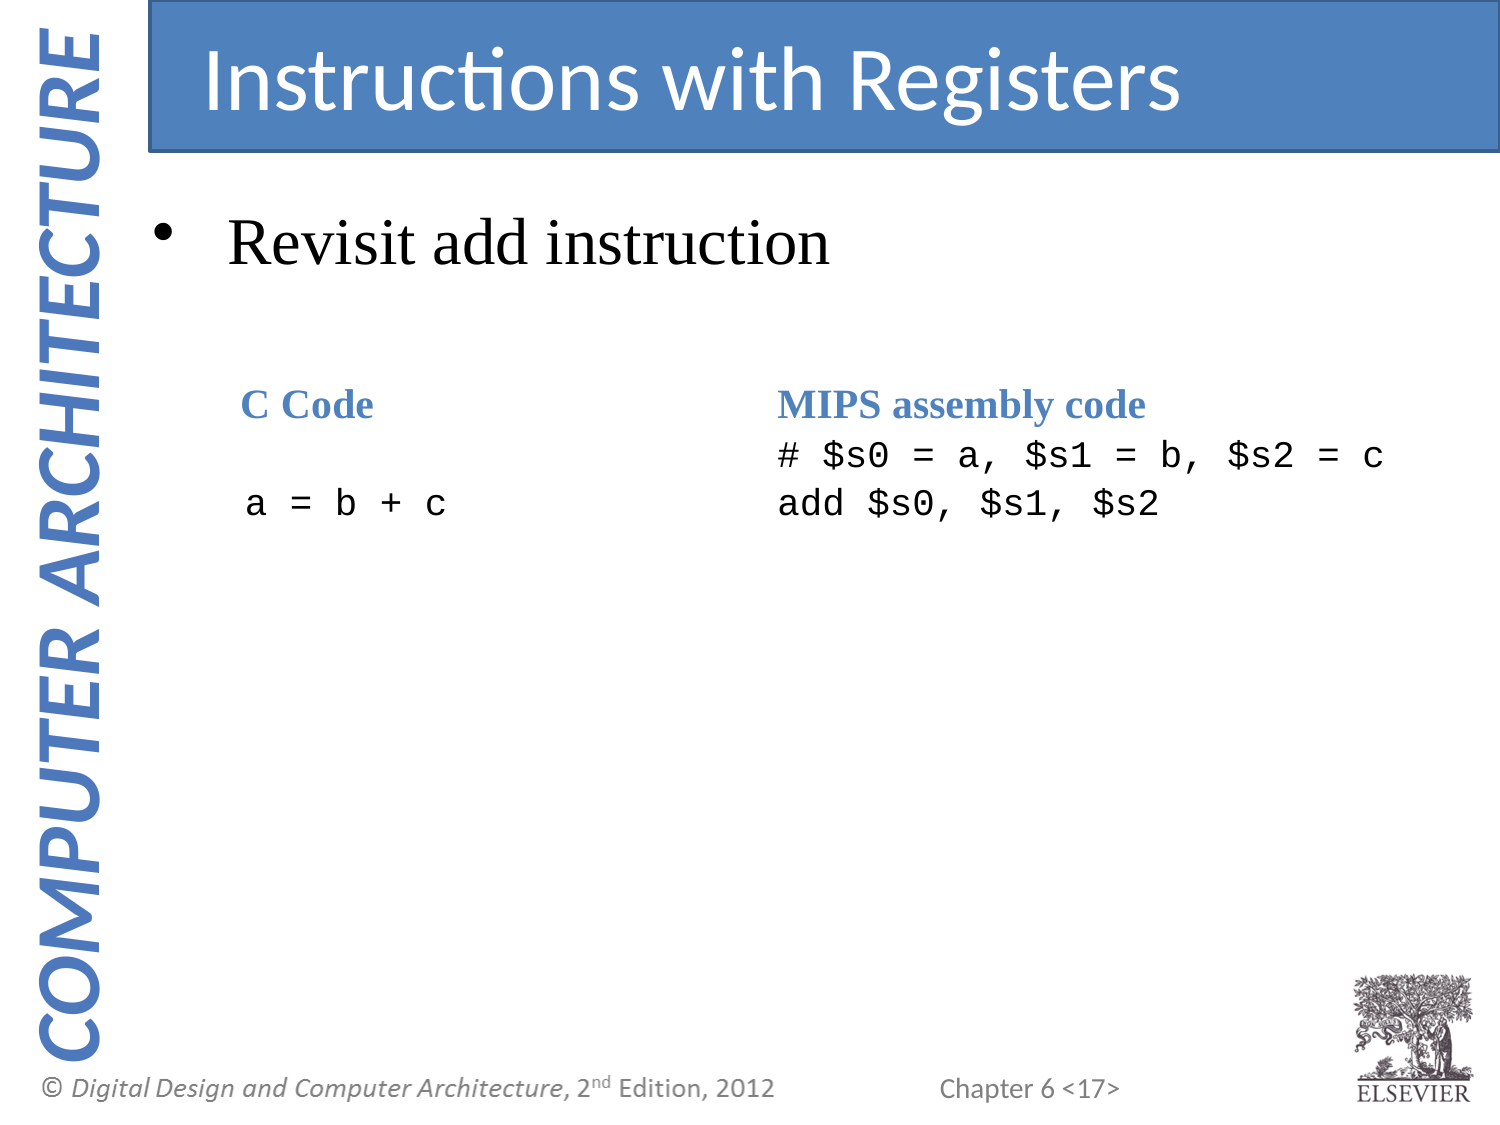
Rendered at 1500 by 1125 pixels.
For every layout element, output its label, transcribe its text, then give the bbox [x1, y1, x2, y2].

text_box MIPS assembly code # $s0 = a, $s1 = b, $s2 = c add $s0, $s1, $s2 [762, 375, 1413, 1000]
text_box Instructions with Registers [187, 11, 1488, 136]
text_box Revisit add instruction [137, 199, 1400, 1013]
picture [0, 0, 1500, 1125]
text_box [112, 200, 1438, 1050]
text_box C Code a = b + c [162, 375, 762, 1000]
